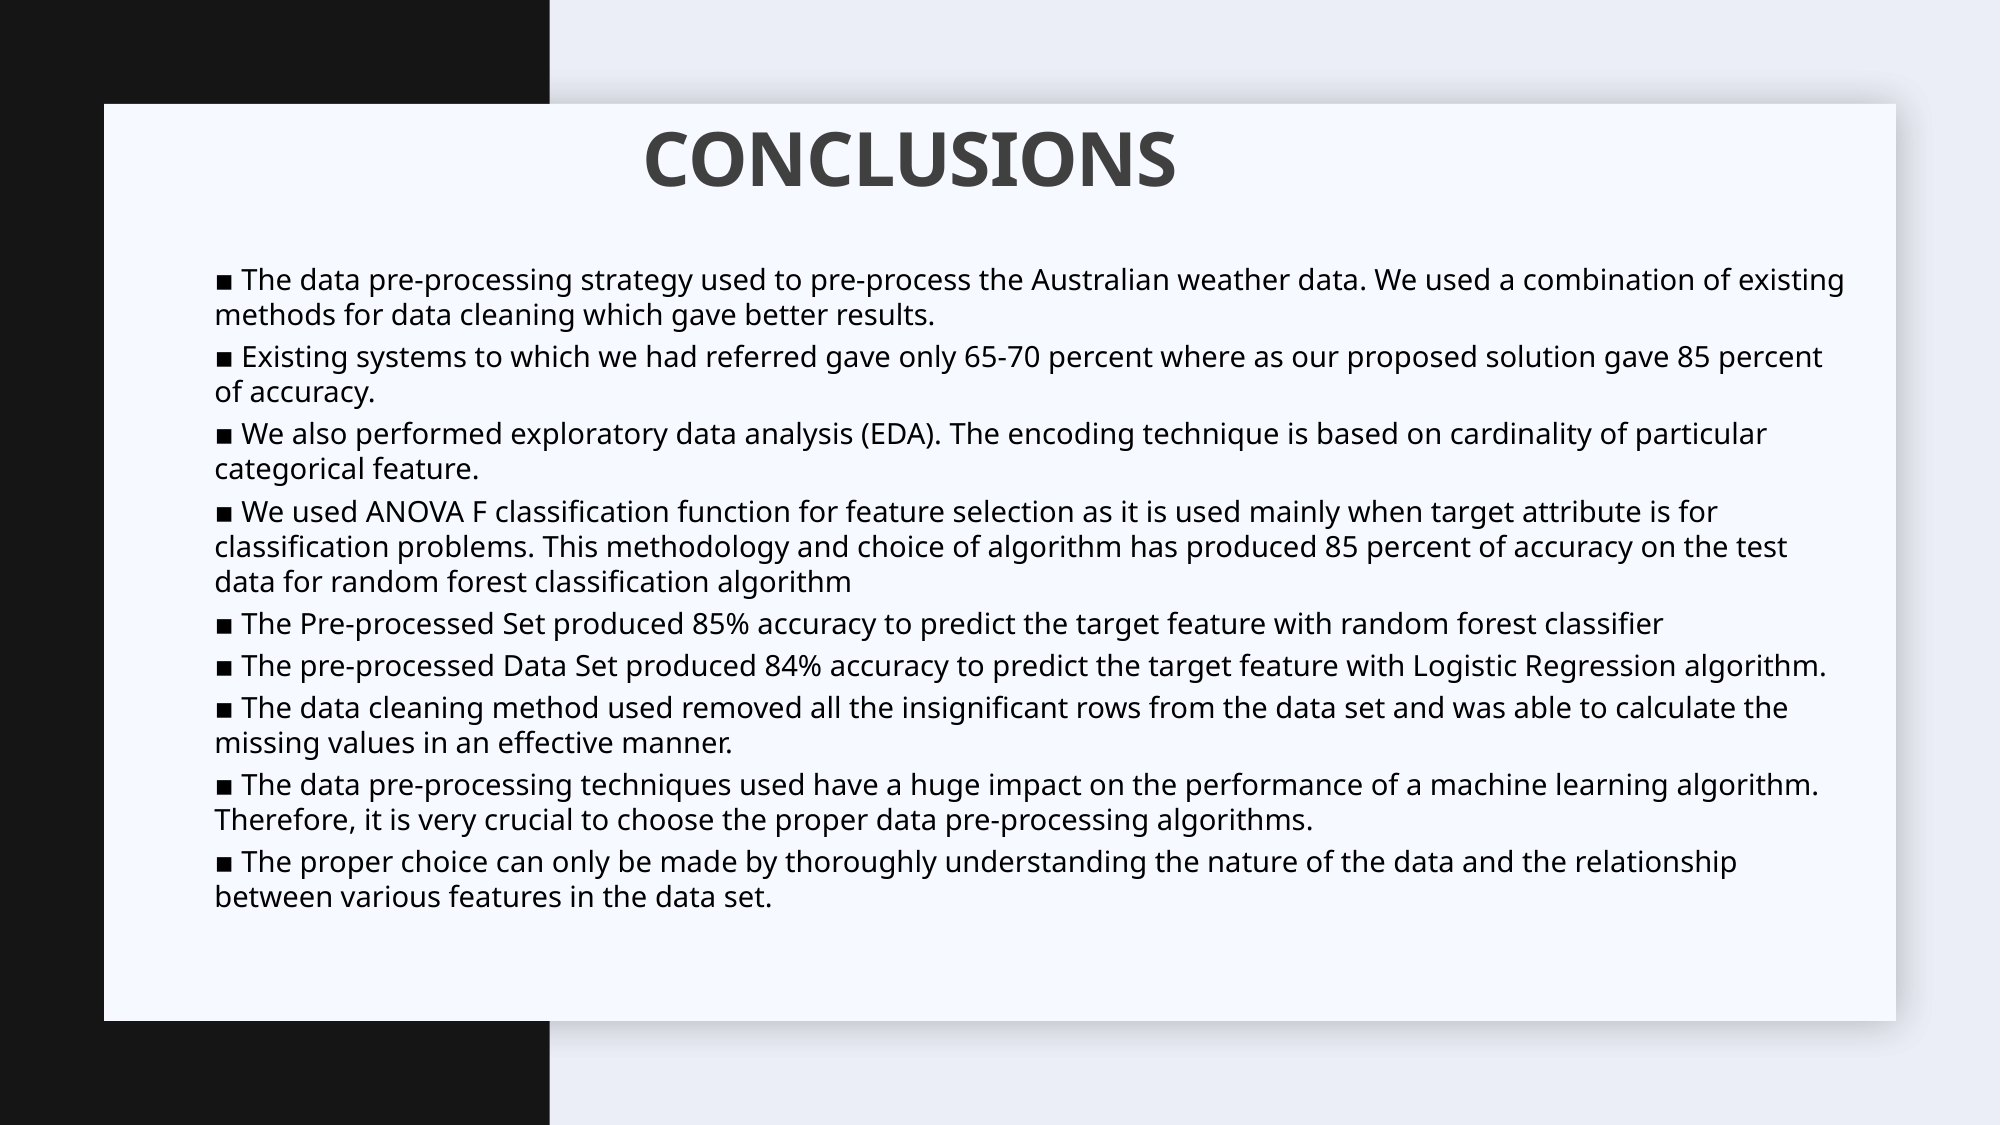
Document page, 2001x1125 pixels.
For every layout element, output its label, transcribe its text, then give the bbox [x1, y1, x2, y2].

title conclusionS [116, 114, 1767, 211]
list ▪ The data pre-processing strategy used to pre-process the Australian weather data. We used a combination of existing methods for data cleaning which gave better results. ▪ Existing systems to which we had referred gave only 65-70 percent where as our proposed solution gave 85 percent of accuracy. ▪ We also performed exploratory data analysis (EDA). The encoding technique is based on cardinality of particular categorical feature. ▪ We used ANOVA F classification function for feature selection as it is used mainly when target attribute is for classification problems. This methodology and choice of algorithm has produced 85 percent of accuracy on the test data for random forest classification algorithm ▪ The Pre-processed Set produced 85% accuracy to predict the target feature with random forest classifier ▪ The pre-processed Data Set produced 84% accuracy to predict the target feature with Logistic Regression algorithm. ▪ The data cleaning method used removed all the insignificant rows from the data set and was able to calculate the missing values in an effective manner. ▪ The data pre-processing techniques used have a huge impact on the performance of a machine learning algorithm. Therefore, it is very crucial to choose the proper data pre-processing algorithms. ▪ The proper choice can only be made by thoroughly understanding the nature of the data and the relationship between various features in the data set. [199, 234, 1850, 952]
